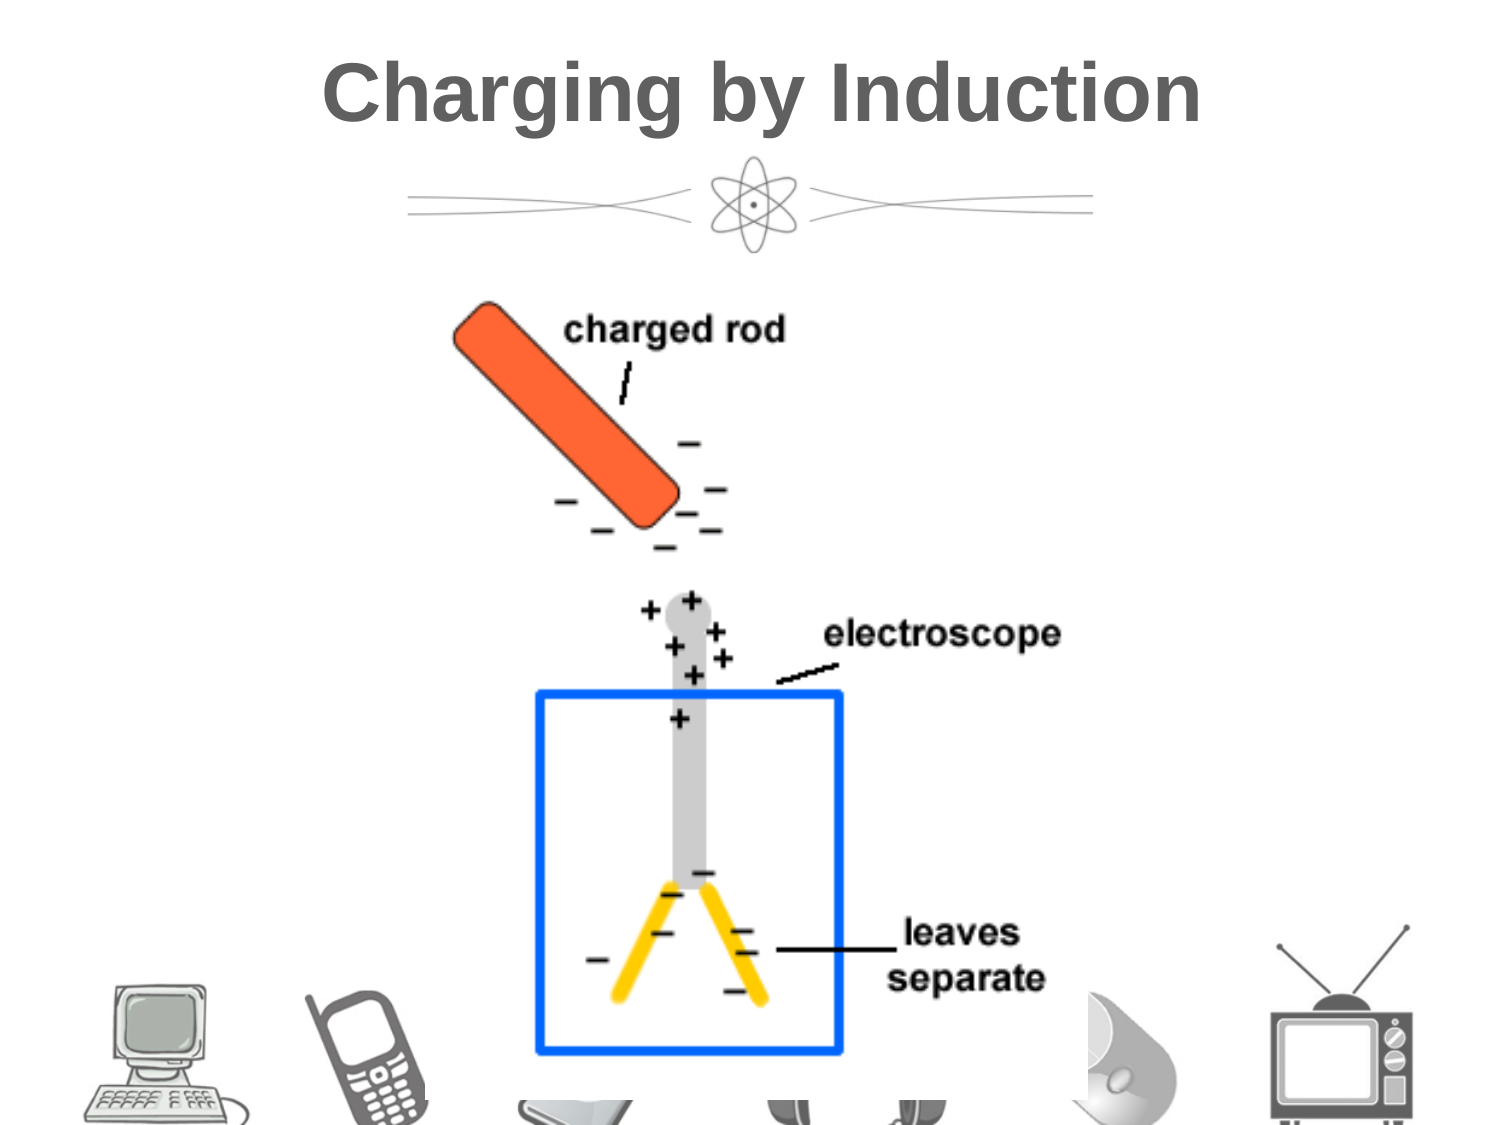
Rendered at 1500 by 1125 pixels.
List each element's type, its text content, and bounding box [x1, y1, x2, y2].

title Charging by Induction [87, 0, 1438, 183]
picture [424, 256, 1088, 1101]
